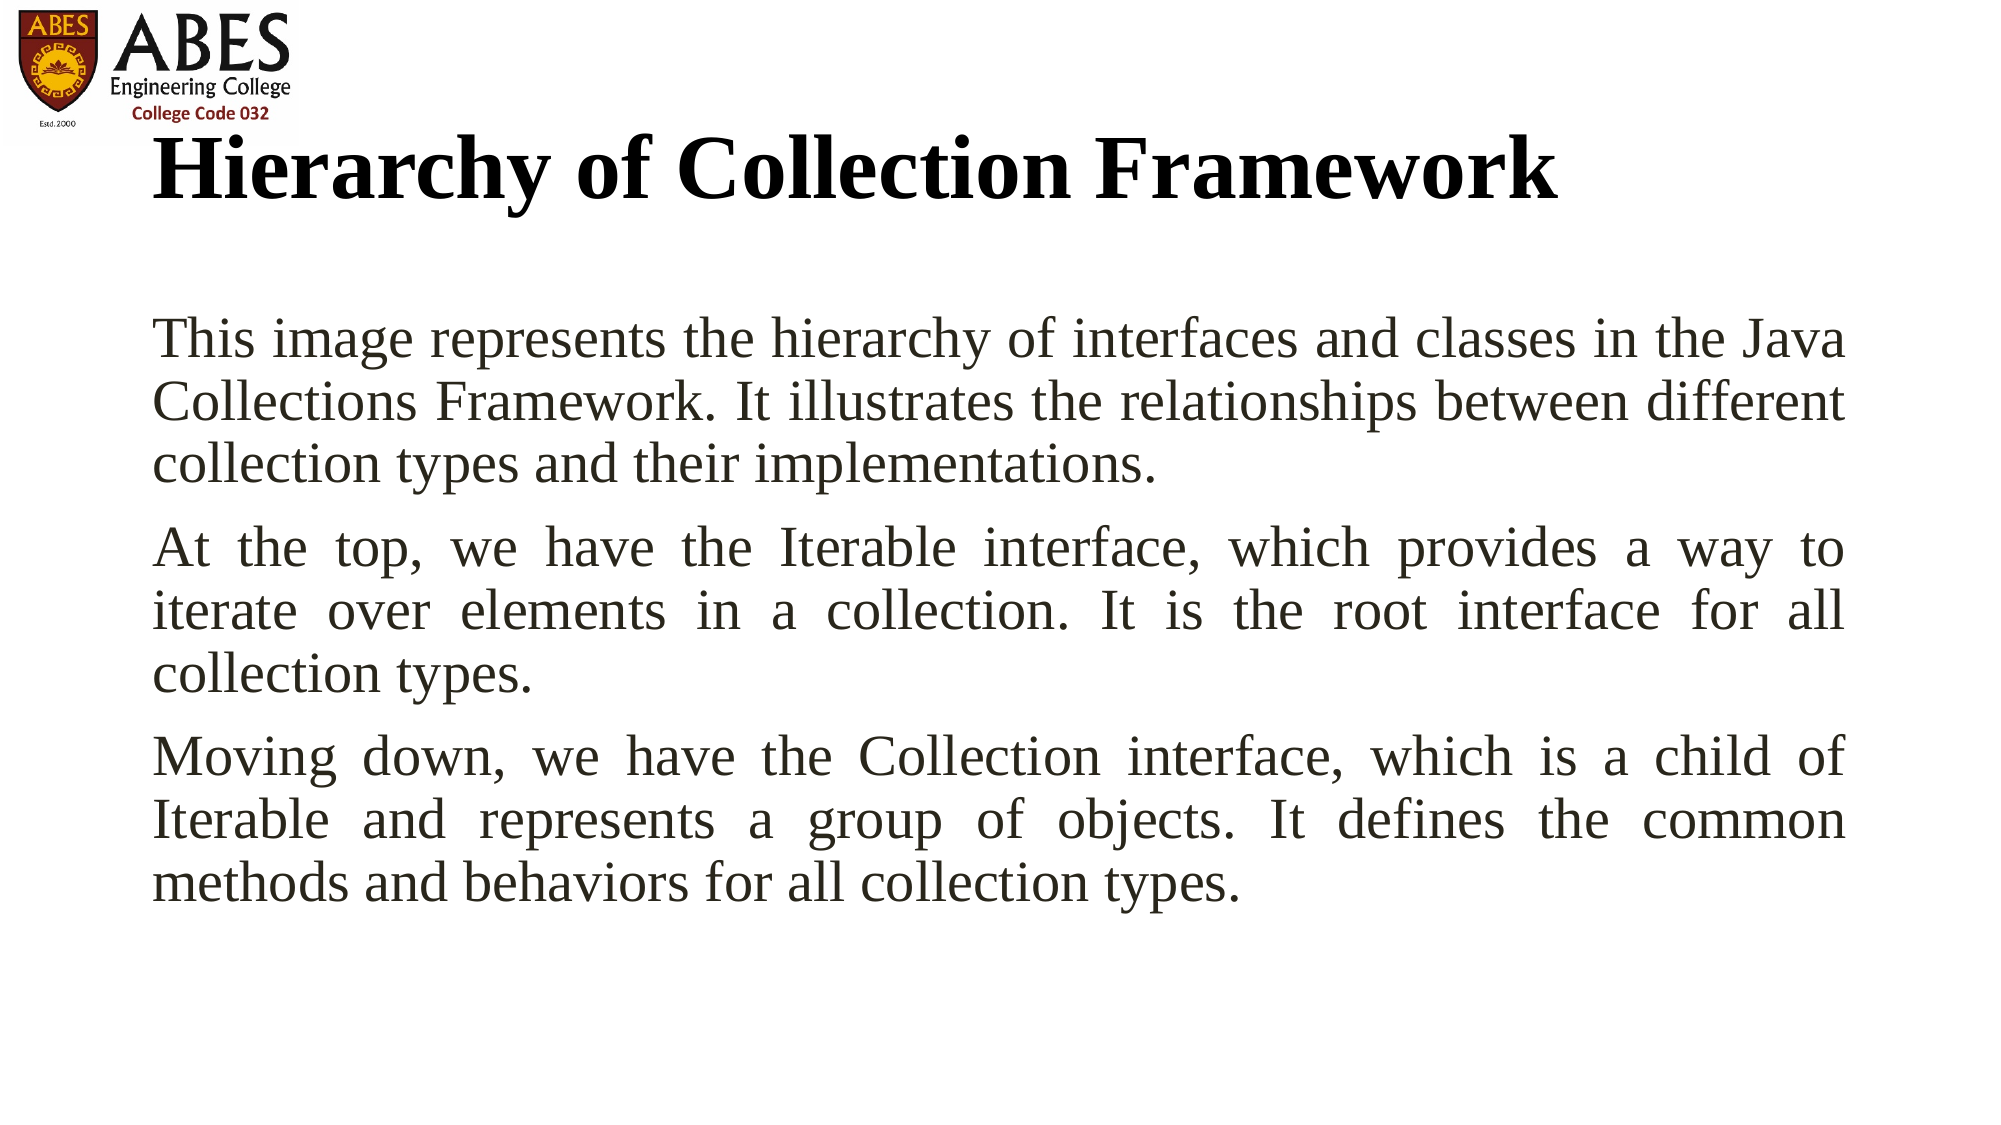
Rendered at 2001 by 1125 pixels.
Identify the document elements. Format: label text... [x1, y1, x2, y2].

title Hierarchy of Collection Framework [137, 59, 1863, 278]
list This image represents the hierarchy of interfaces and classes in the Java Collections Framework. It illustrates the relationships between different collection types and their implementations. At the top, we have the Iterable interface, which provides a way to iterate over elements in a collection. It is the root interface for all collection types. Moving down, we have the Collection interface, which is a child of Iterable and represents a group of objects. It defines the common methods and behaviors for all collection types. [137, 299, 1863, 1014]
picture [3, 0, 299, 146]
